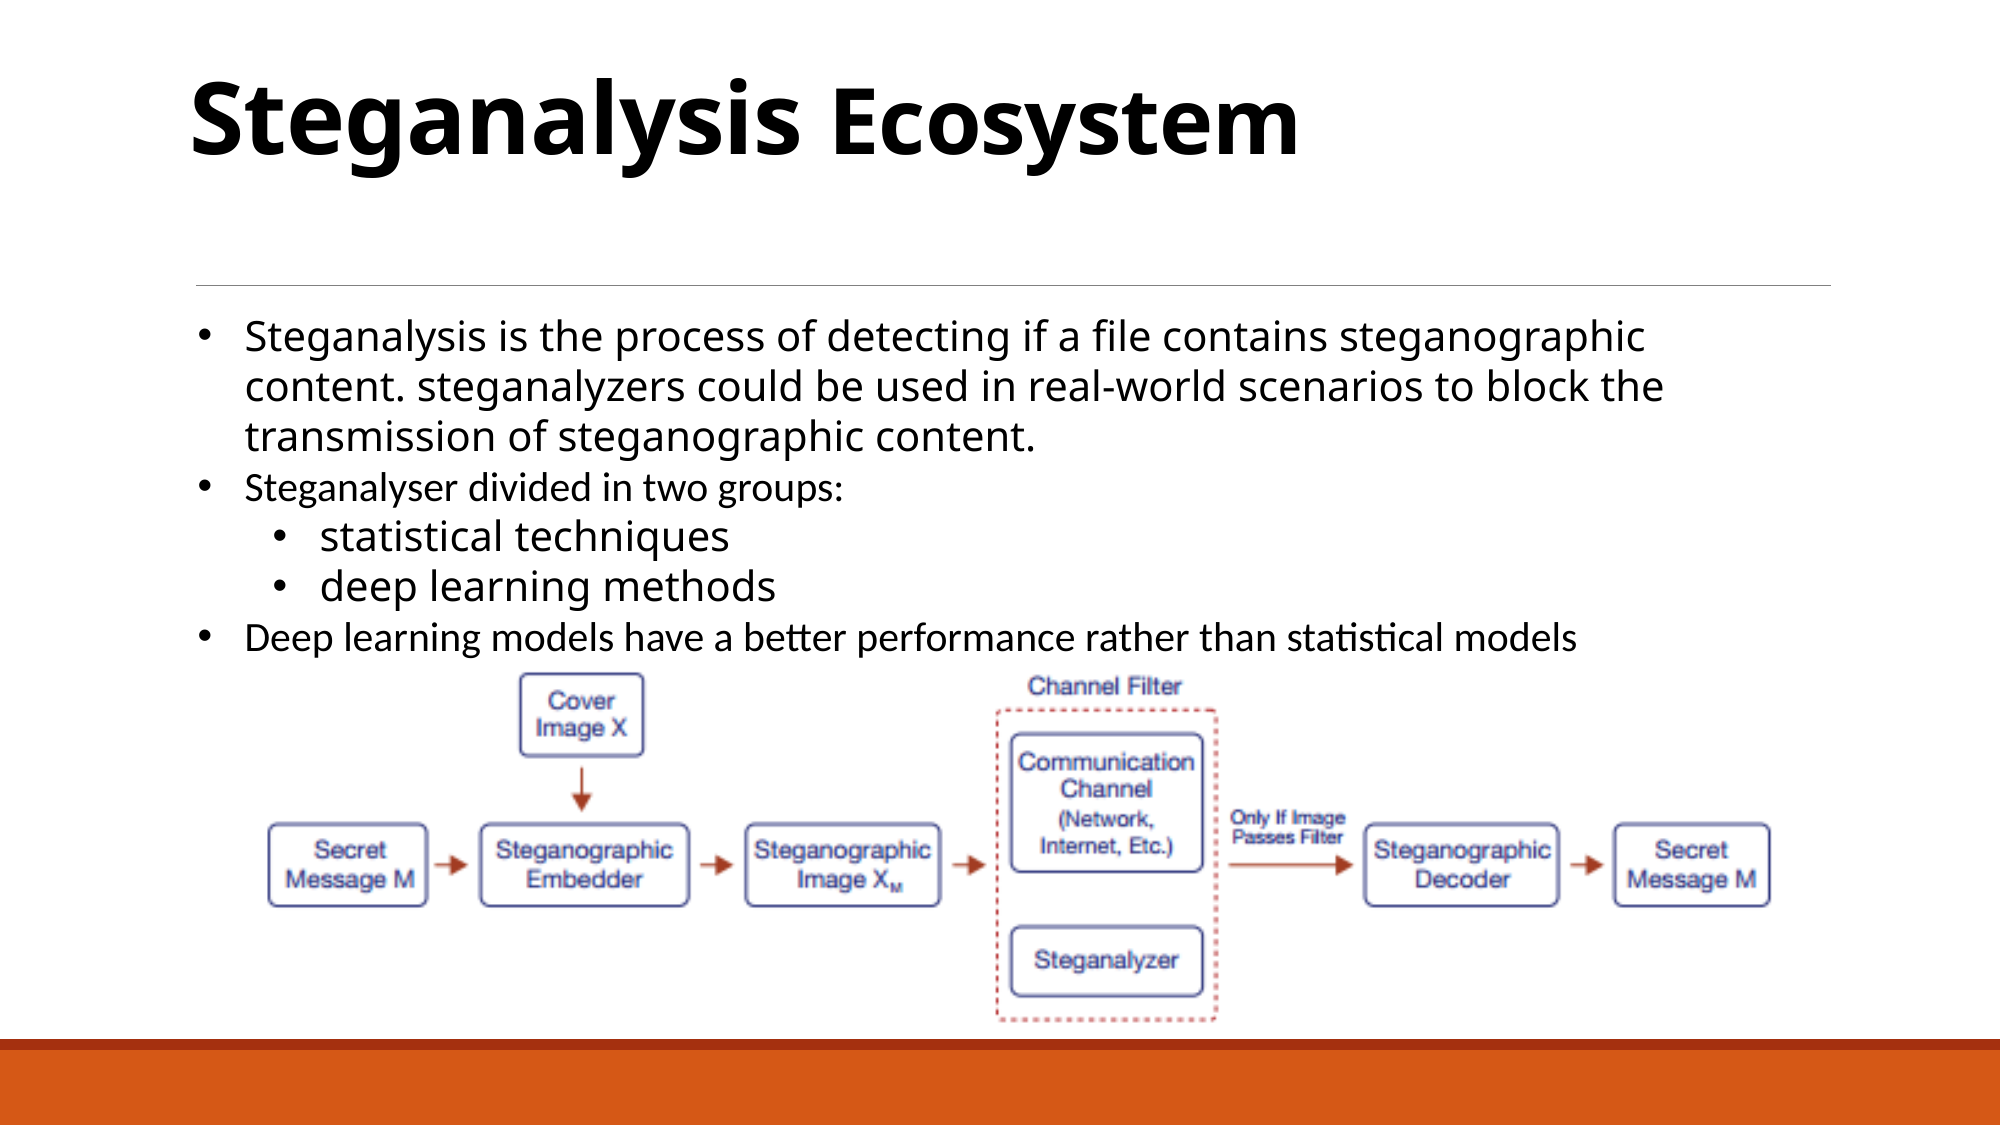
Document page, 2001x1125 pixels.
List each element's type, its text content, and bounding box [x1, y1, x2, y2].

text_box Steganalysis is the process of detecting if a file contains steganographic content. steganalyzers could be used in real-world scenarios to block the transmission of steganographic content. Steganalyser divided in two groups: statistical techniques deep learning methods Deep learning models have a better performance rather than statistical models [183, 302, 1817, 758]
title Steganalysis Ecosystem [174, 64, 1825, 303]
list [244, 621, 1852, 1036]
